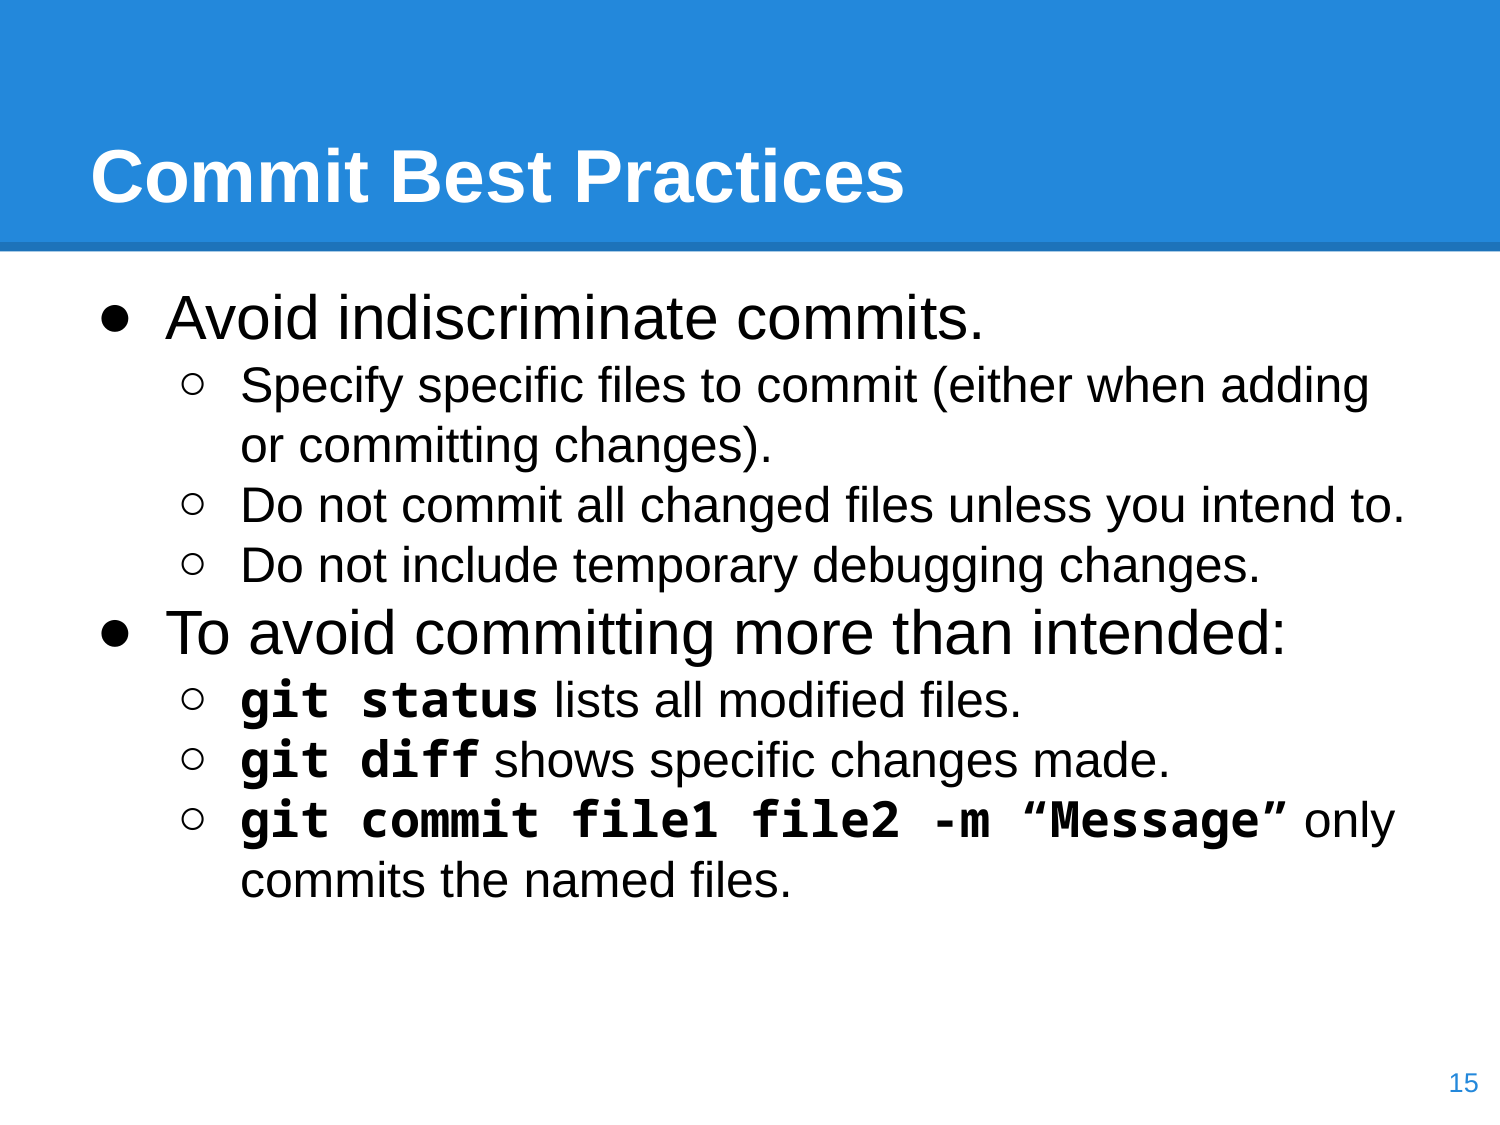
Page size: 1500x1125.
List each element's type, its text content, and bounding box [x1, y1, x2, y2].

list Avoid indiscriminate commits. Specify specific files to commit (either when adding or committing changes). Do not commit all changed files unless you intend to. Do not include temporary debugging changes. To avoid committing more than intended: git status lists all modified files. git diff shows specific changes made. git commit file1 file2 -m “Message” only commits the named files. [75, 262, 1425, 1078]
slide_number ‹#› [1403, 1038, 1494, 1125]
title Commit Best Practices [75, 45, 1425, 233]
